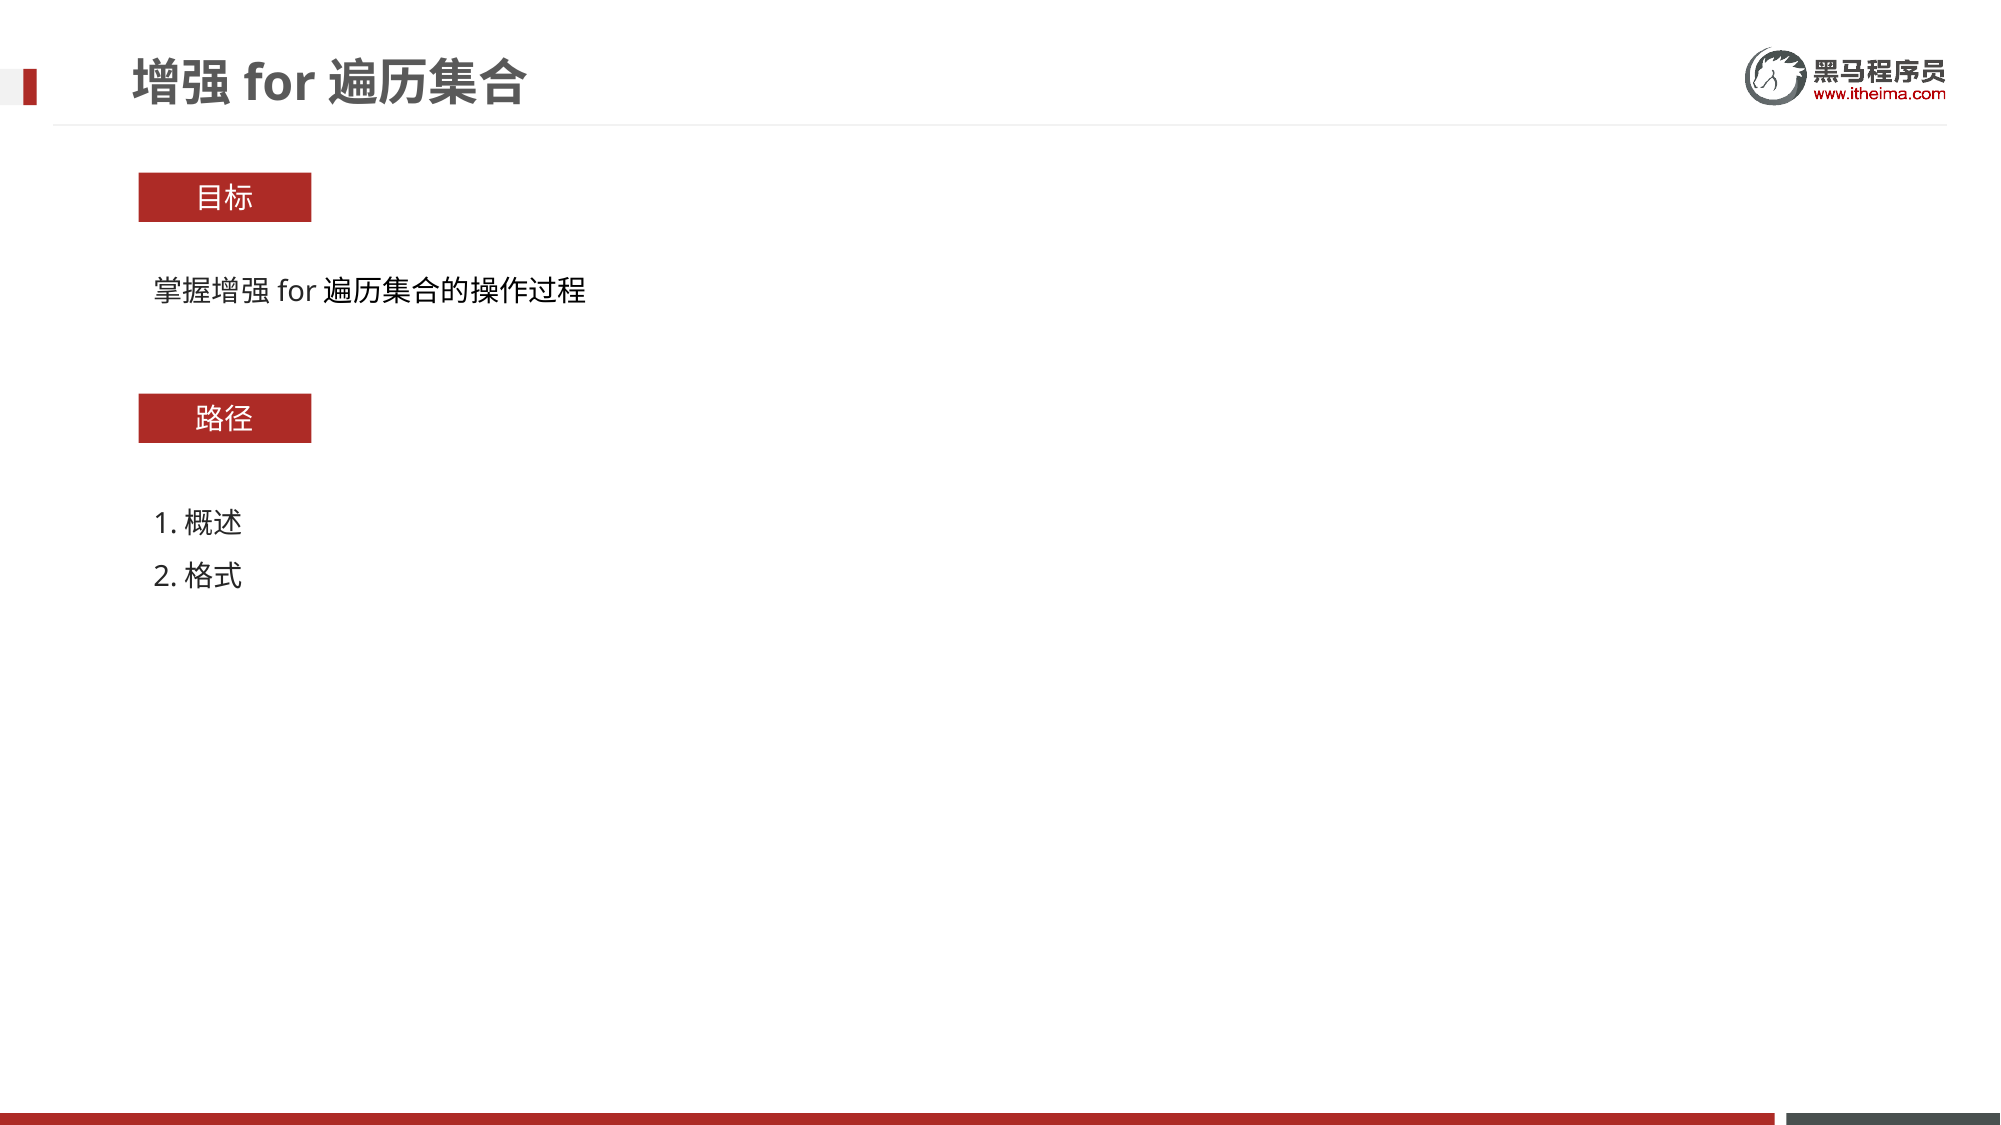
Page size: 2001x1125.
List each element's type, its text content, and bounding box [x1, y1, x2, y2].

text_box 目标 [136, 171, 313, 224]
picture [1744, 46, 1946, 106]
text_box 路径 [136, 392, 313, 445]
text_box 1.概述 2.格式 [138, 479, 911, 600]
text_box 掌握增强for遍历集合的操作过程 [138, 247, 911, 315]
title 增强for遍历集合 [116, 38, 1556, 124]
